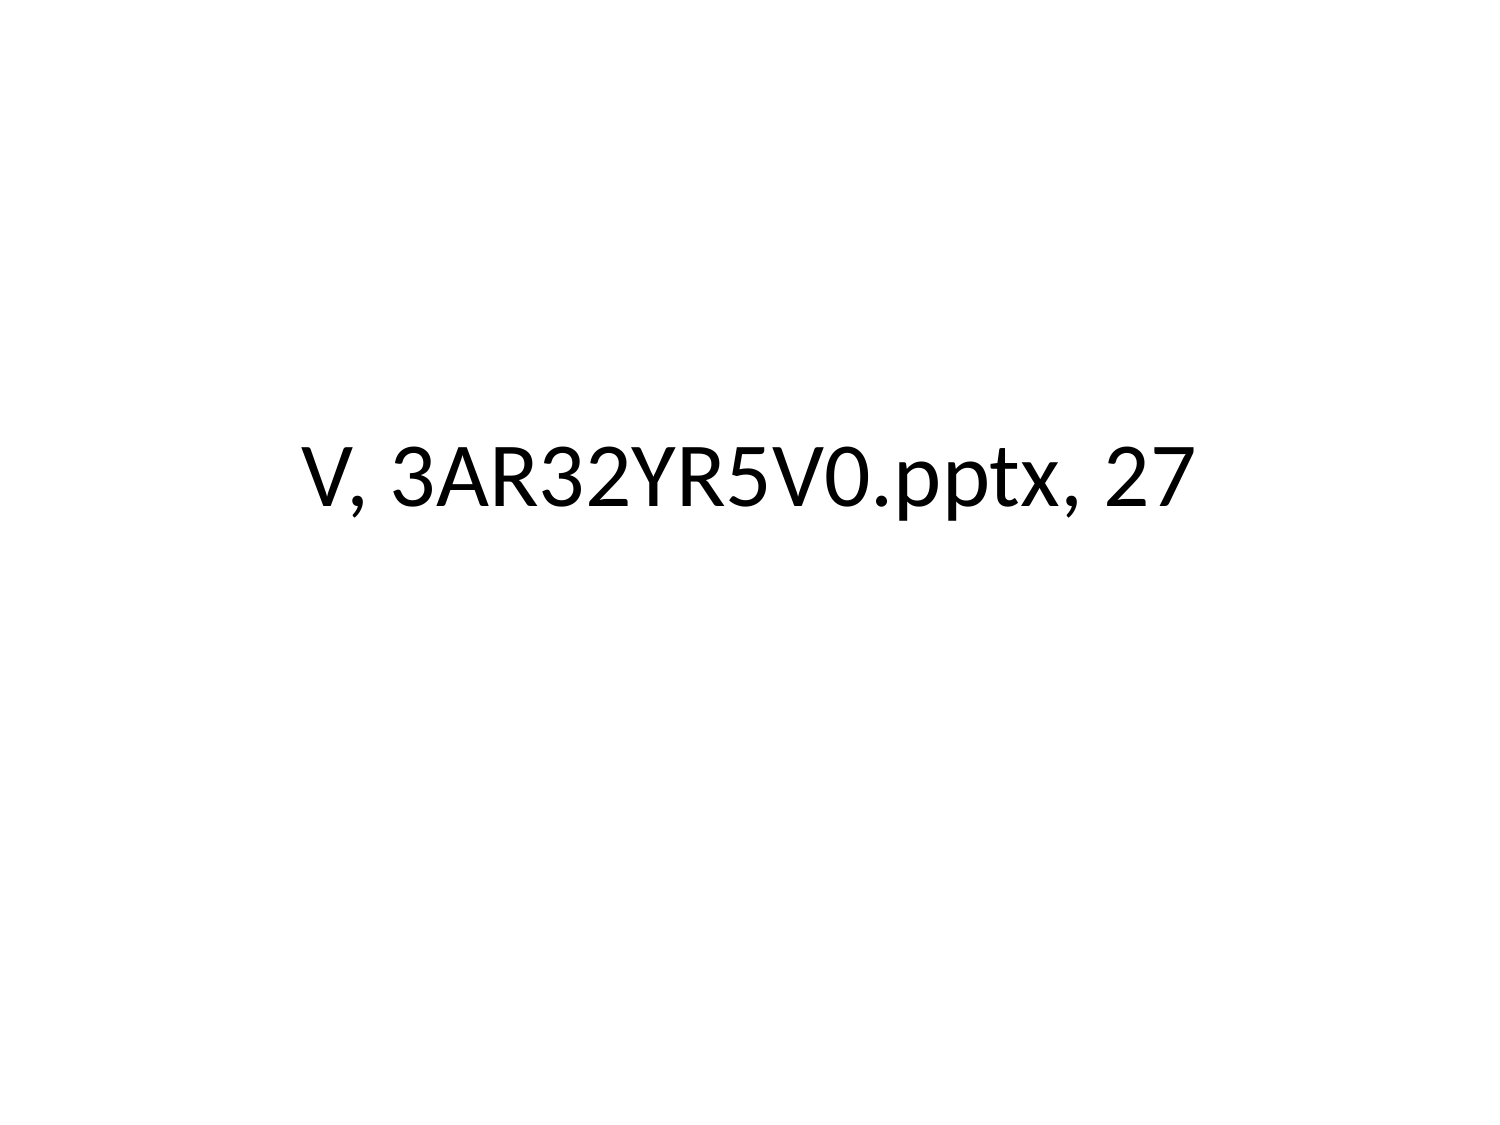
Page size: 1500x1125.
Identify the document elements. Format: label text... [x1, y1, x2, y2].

title V, 3AR32YR5V0.pptx, 27 [112, 349, 1388, 591]
